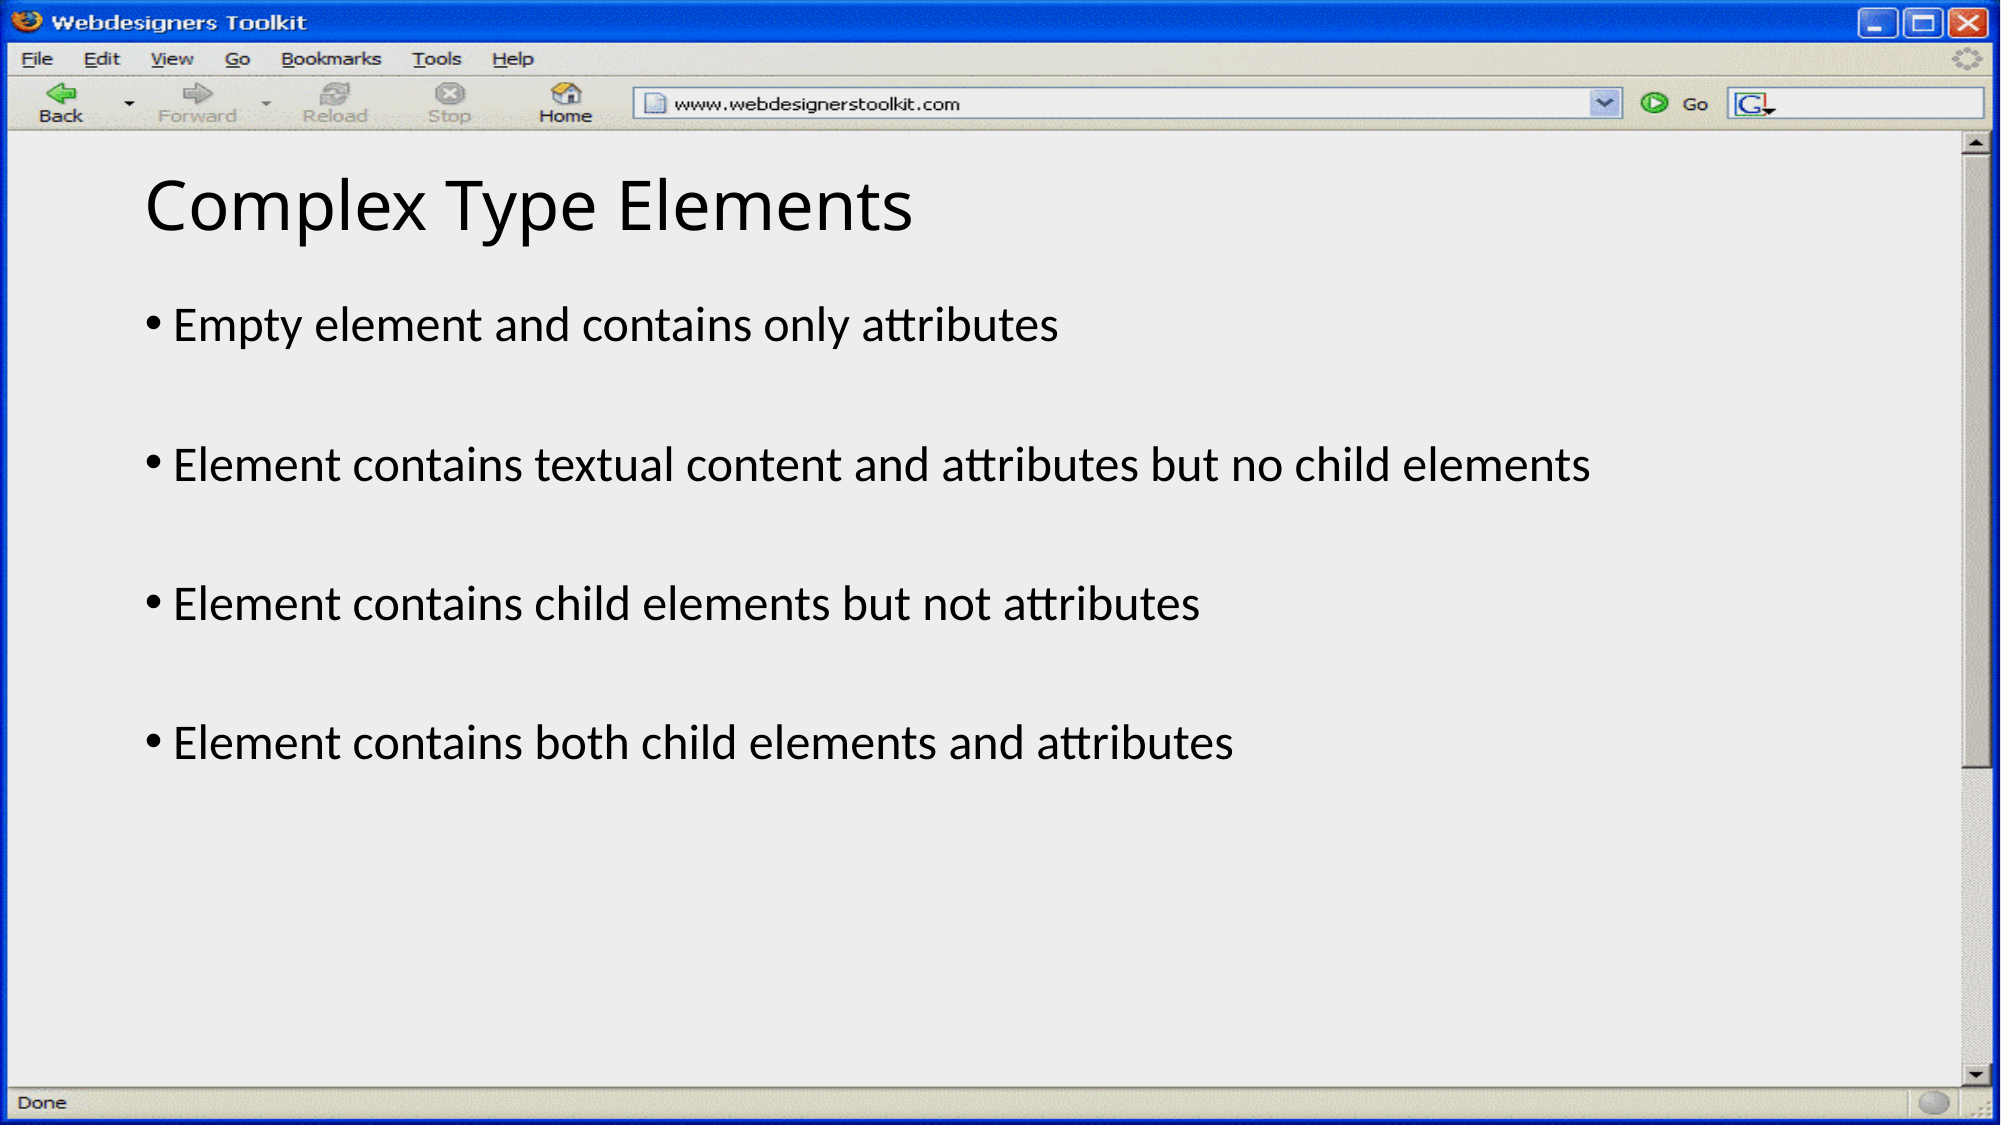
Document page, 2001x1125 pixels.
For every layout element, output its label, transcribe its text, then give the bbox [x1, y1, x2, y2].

list Empty element and contains only attributes Element contains textual content and attributes but no child elements Element contains child elements but not attributes Element contains both child elements and attributes [129, 291, 1855, 1090]
picture [0, 0, 2001, 1125]
title Complex Type Elements [129, 136, 1855, 281]
